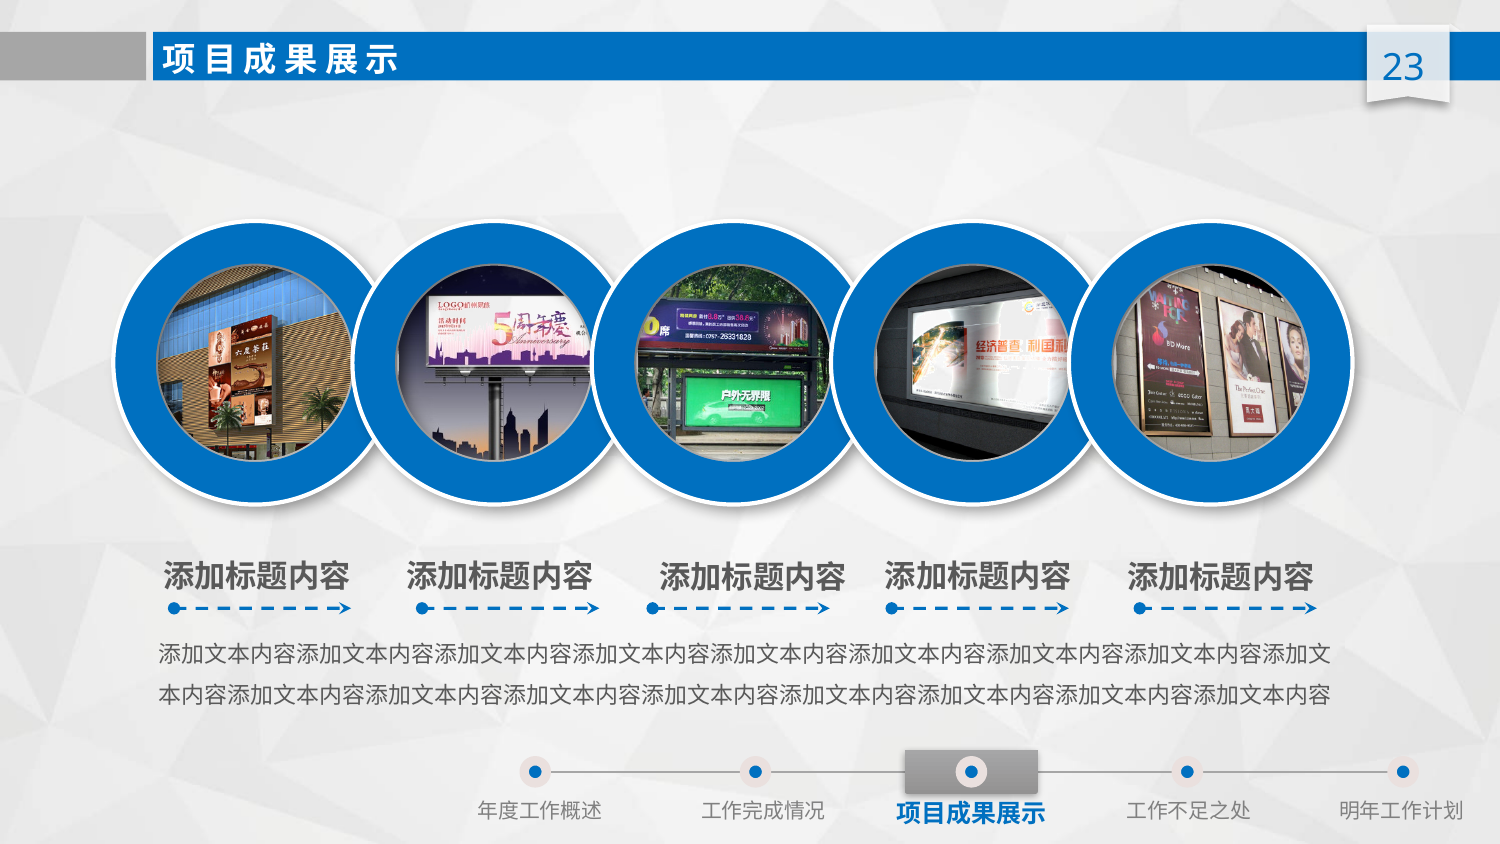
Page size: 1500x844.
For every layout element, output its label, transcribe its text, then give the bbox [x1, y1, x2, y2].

text_box [1133, 602, 1150, 615]
text_box 添加标题内容 [394, 532, 609, 600]
text_box [167, 602, 184, 615]
text_box [586, 602, 600, 615]
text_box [113, 220, 351, 505]
text_box [1056, 602, 1069, 615]
text_box [1304, 602, 1317, 615]
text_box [591, 220, 829, 505]
text_box [885, 602, 902, 615]
text_box 添加标题内容 [1115, 532, 1346, 600]
text_box 添加标题内容 [873, 532, 1096, 600]
text_box 添加文本内容添加文本内容添加文本内容添加文本内容添加文本内容添加文本内容添加文本内容添加文本内容添加文本内容添加文本内容添加文本内容添加文本内容添加文本内容添加文本内容添加文本内容添加文本内容添加文本内容 [147, 620, 1362, 714]
text_box 添加标题内容 [151, 532, 365, 600]
text_box 项 目 成 果 展 示 [147, 31, 491, 86]
text_box [646, 602, 663, 615]
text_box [830, 220, 1067, 505]
picture [0, 0, 1500, 31]
text_box 添加标题内容 [648, 532, 861, 600]
text_box [817, 602, 830, 615]
picture [0, 81, 1500, 844]
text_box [352, 220, 590, 505]
text_box [415, 602, 432, 615]
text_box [1068, 220, 1353, 505]
text_box [338, 602, 352, 615]
